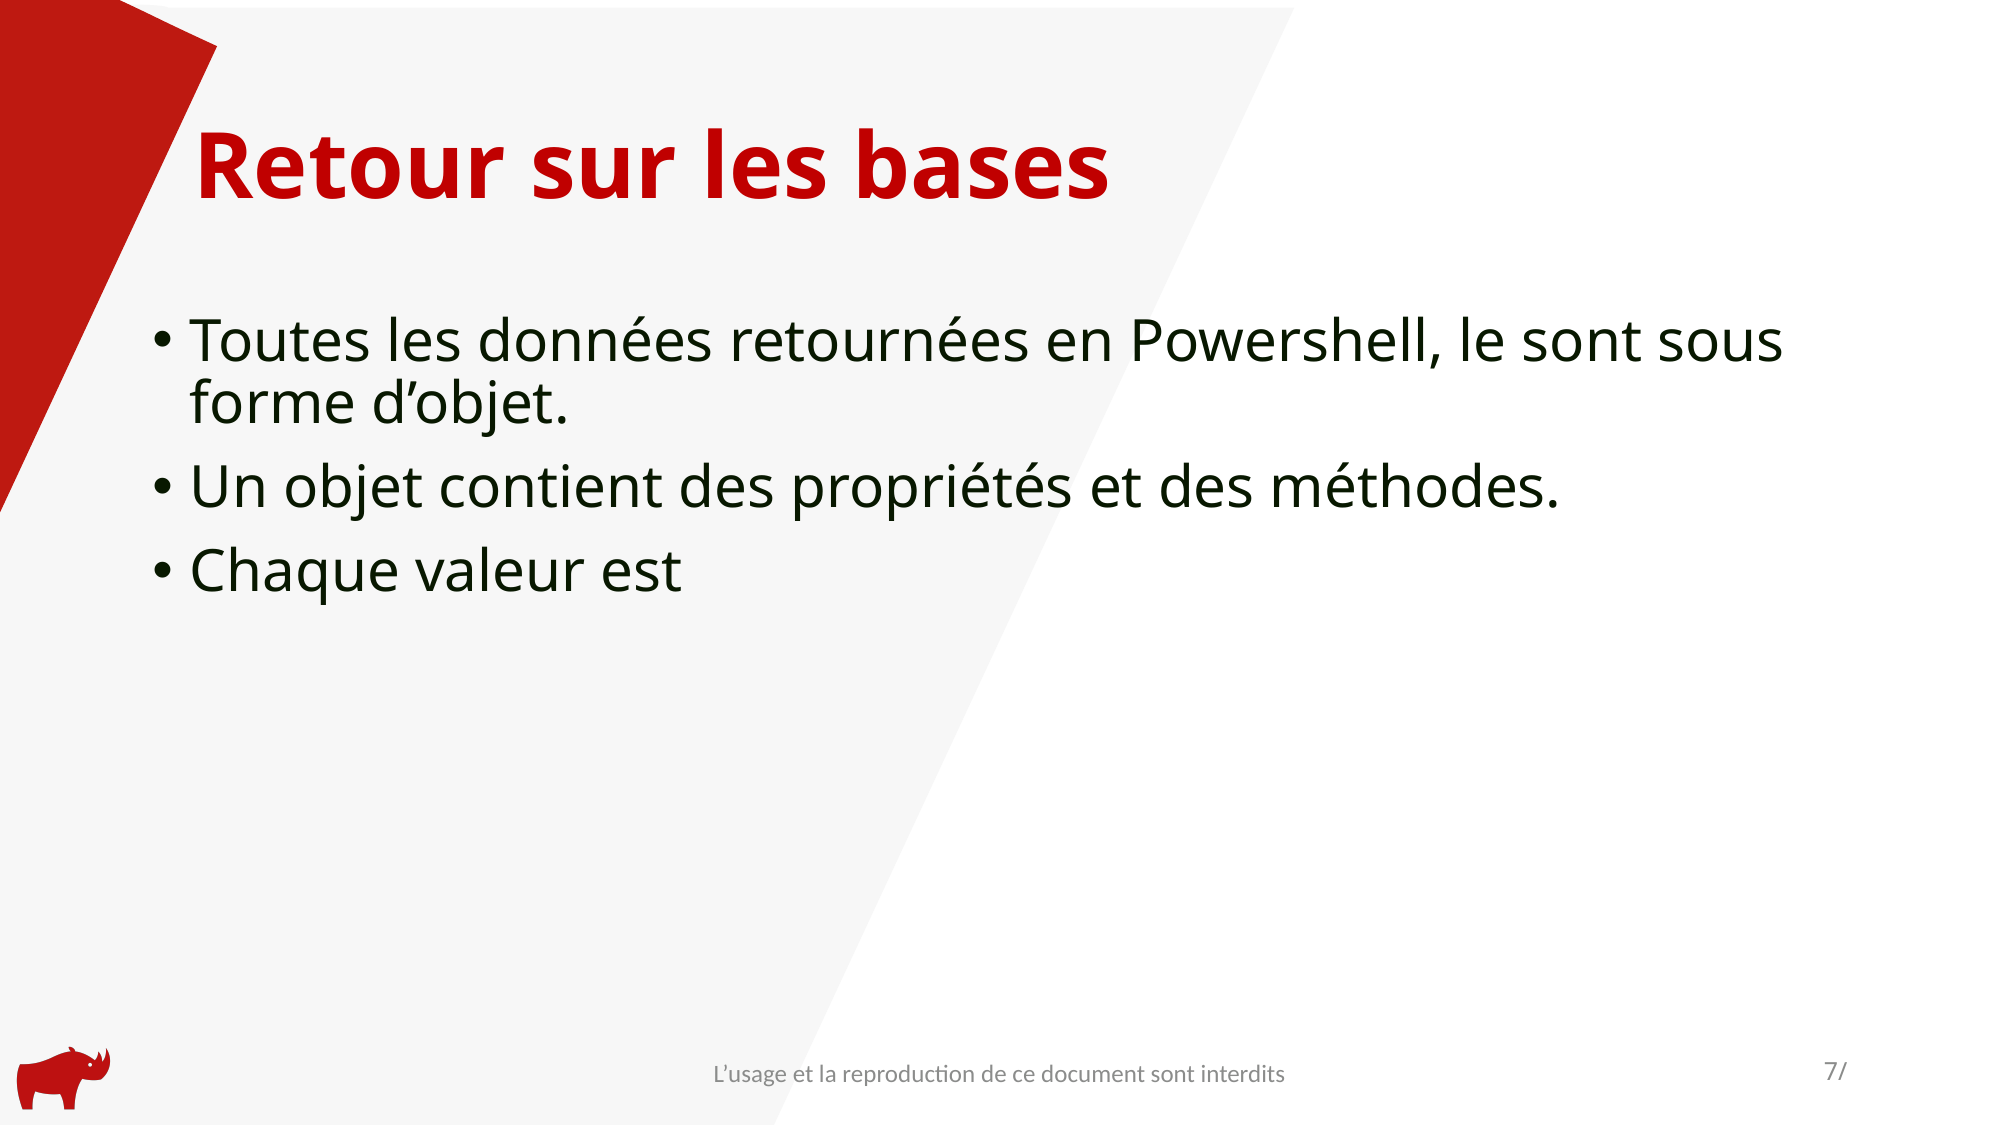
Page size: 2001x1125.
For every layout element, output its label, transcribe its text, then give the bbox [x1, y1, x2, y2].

footer L’usage et la reproduction de ce document sont interdits [662, 1042, 1338, 1103]
picture [0, 1013, 155, 1125]
list Toutes les données retournées en Powershell, le sont sous forme d’objet. Un objet contient des propriétés et des méthodes. Chaque valeur est [137, 303, 1863, 1017]
title Retour sur les bases [178, 59, 1904, 278]
slide_number 7/ [1412, 1042, 1863, 1103]
